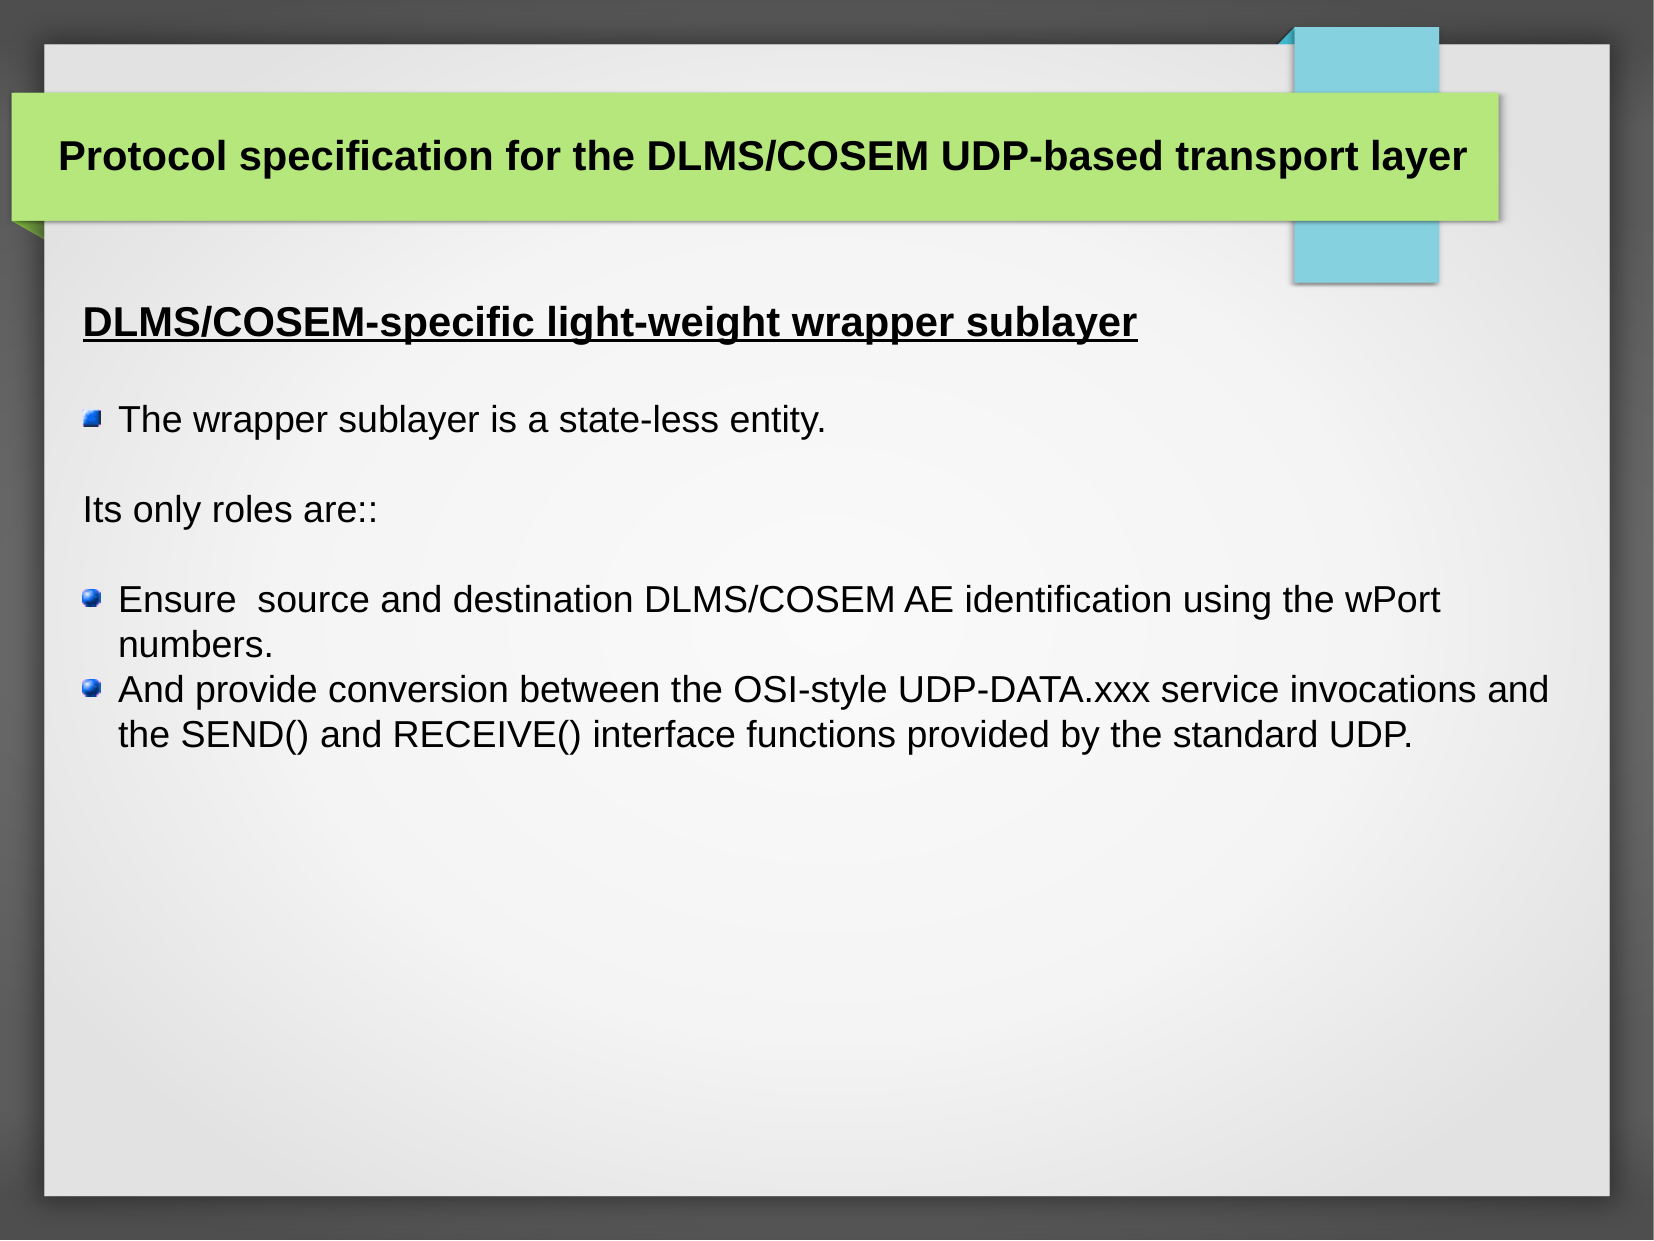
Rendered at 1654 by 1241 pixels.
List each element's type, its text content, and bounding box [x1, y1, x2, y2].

picture [0, 0, 1654, 1240]
text_box Protocol specification for the DLMS/COSEM UDP-based transport layer [23, 94, 1500, 213]
text_box DLMS/COSEM-specific light-weight wrapper sublayer The wrapper sublayer is a state-less entity. Its only roles are:: Ensure source and destination DLMS/COSEM AE identification using the wPort numbers. And provide conversion between the OSI-style UDP-DATA.xxx service invocations and the SEND() and RECEIVE() interface functions provided by the standard UDP. [82, 295, 1571, 1015]
